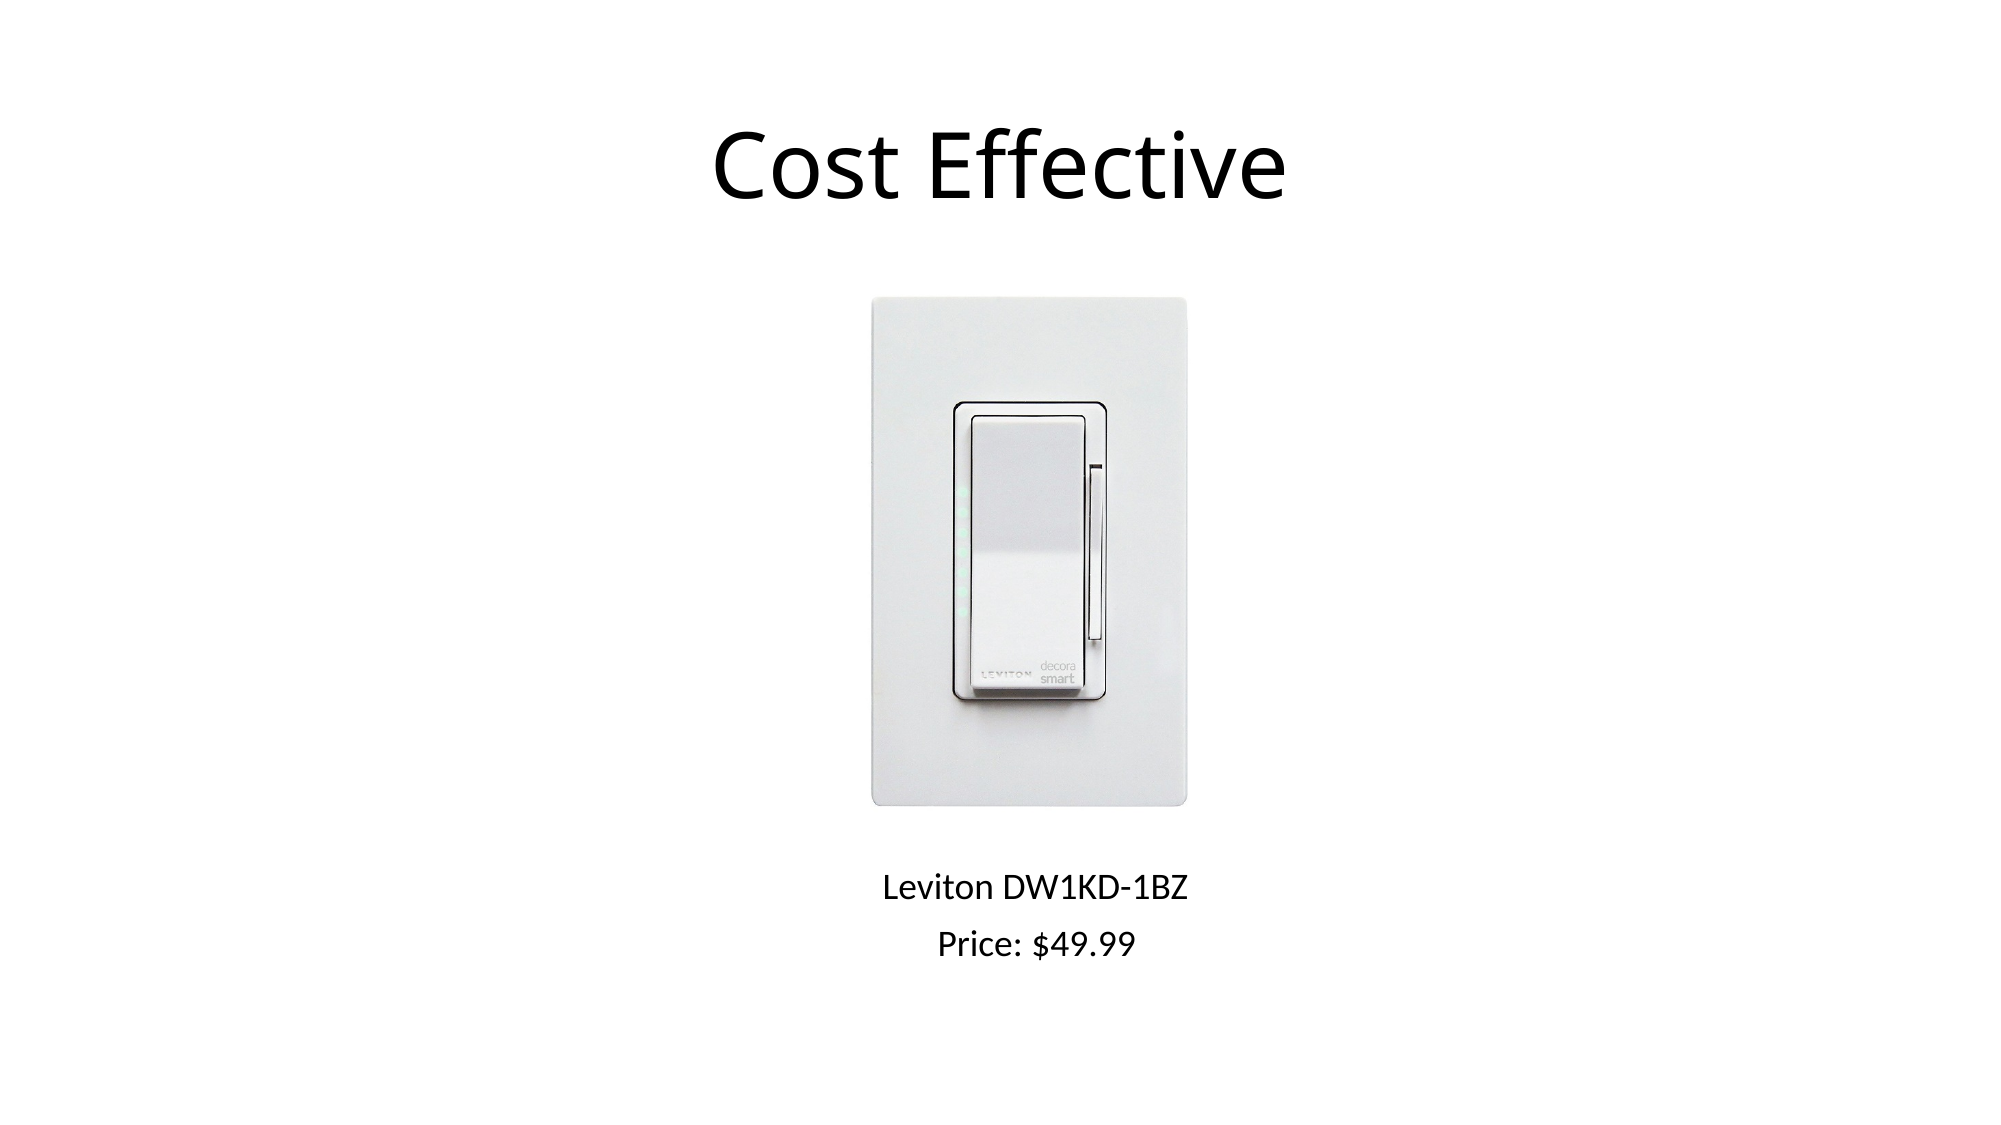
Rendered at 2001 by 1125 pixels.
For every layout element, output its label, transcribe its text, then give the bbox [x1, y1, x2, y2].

text_box Leviton DW1KD-1BZ [816, 854, 1254, 915]
text_box Price: $49.99 [818, 911, 1256, 972]
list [826, 277, 1235, 832]
title Cost Effective [137, 59, 1863, 278]
